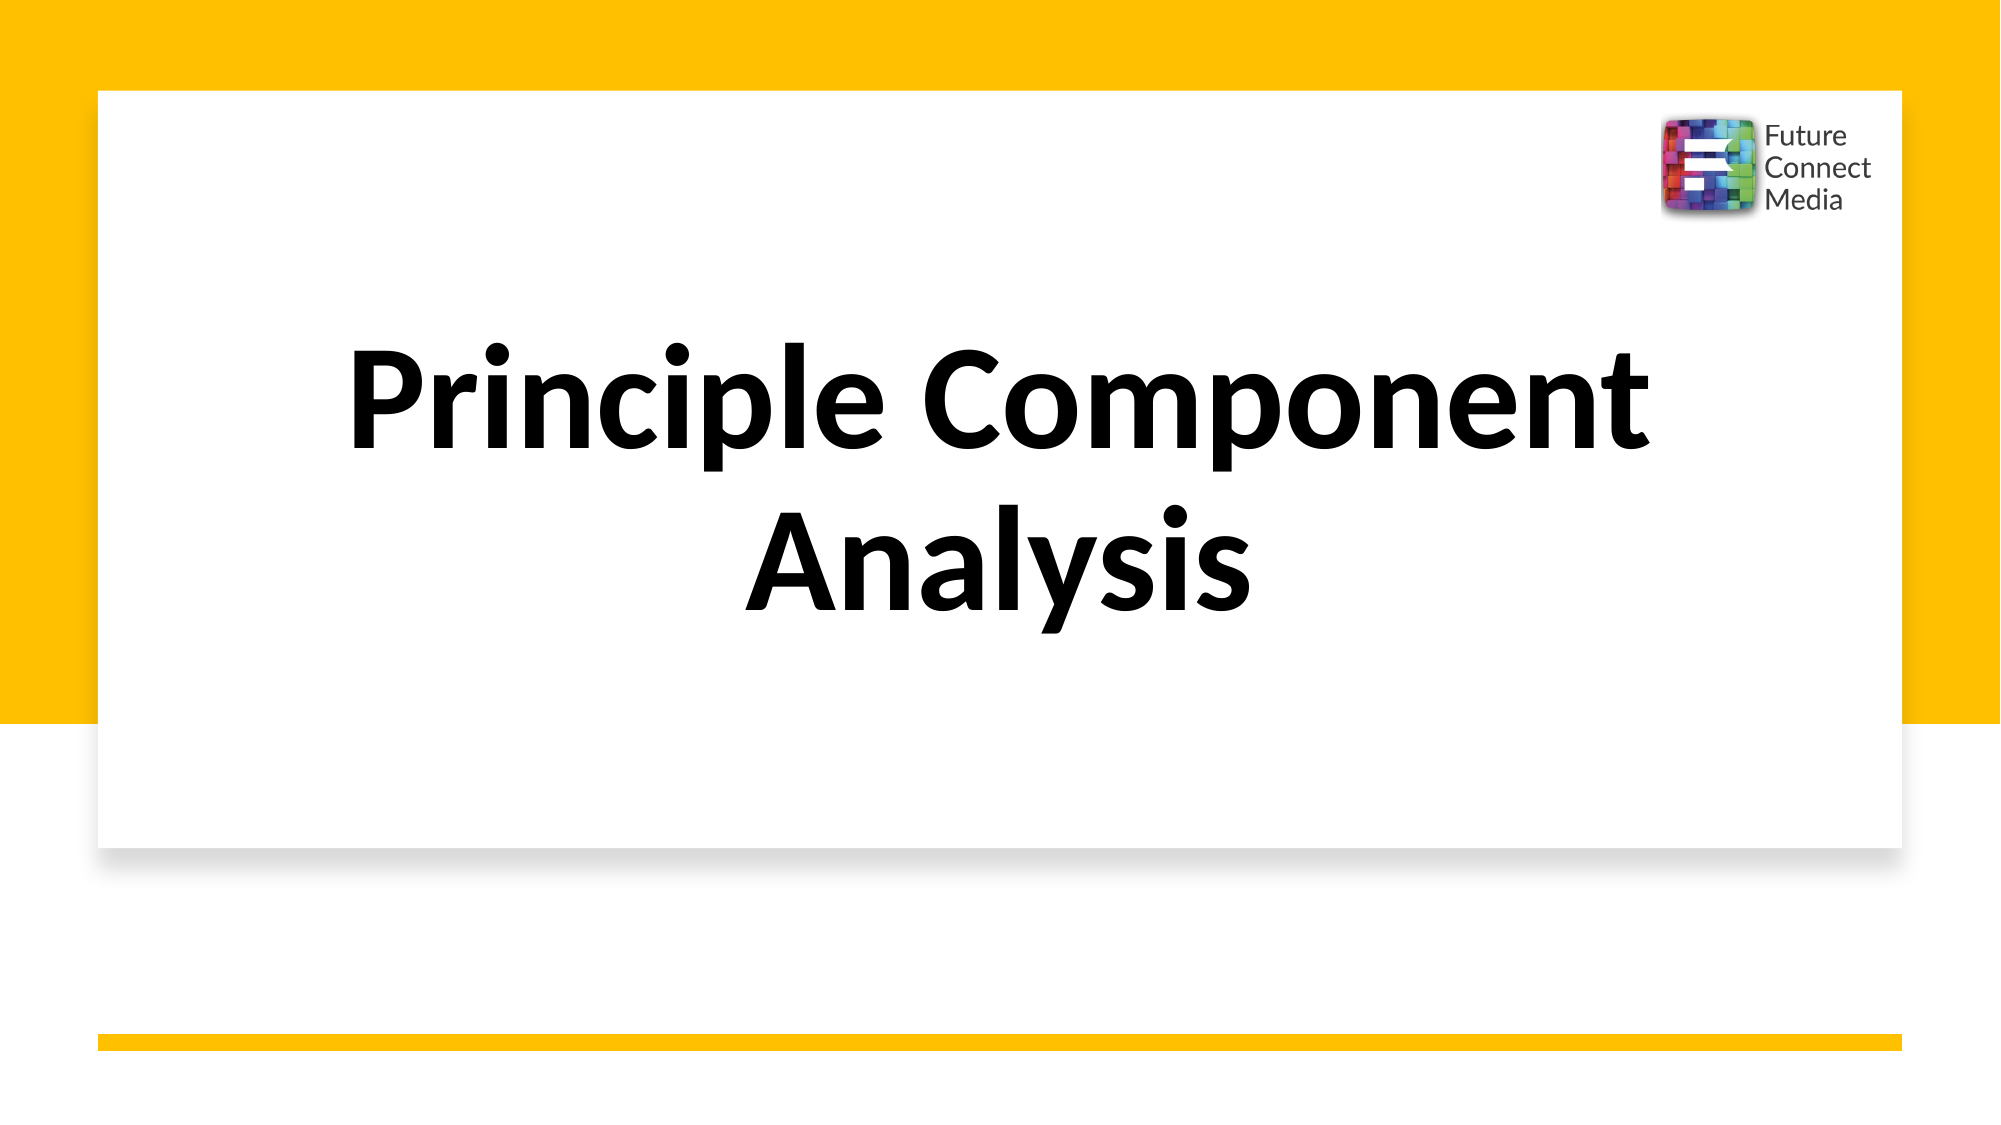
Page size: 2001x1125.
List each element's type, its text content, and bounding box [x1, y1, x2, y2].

title Principle Component Analysis [249, 212, 1750, 750]
text_box [97, 89, 1903, 849]
text_box [0, 0, 2000, 725]
text_box [0, 725, 2000, 1125]
picture [1661, 61, 1873, 273]
